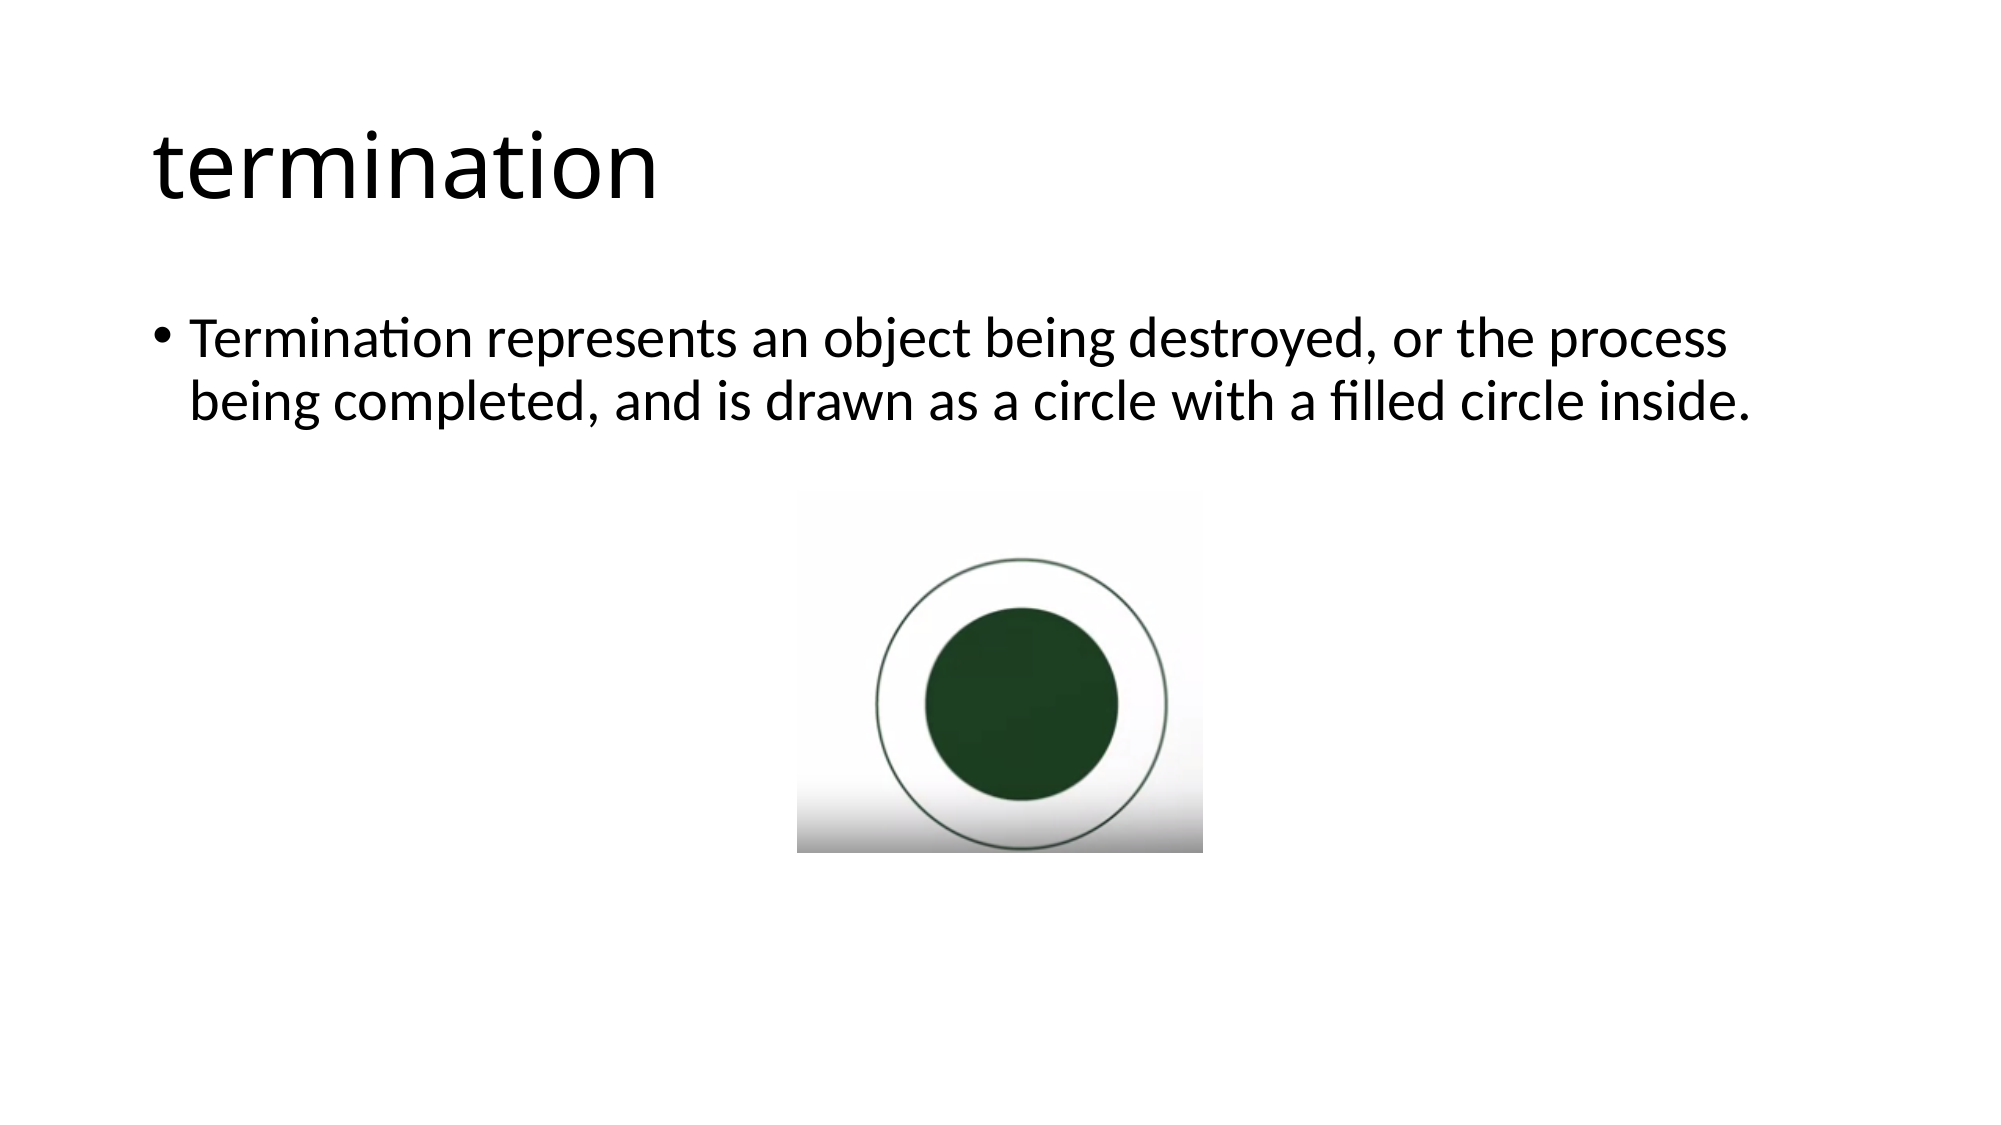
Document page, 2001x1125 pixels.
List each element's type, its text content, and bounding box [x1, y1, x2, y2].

list Termination represents an object being destroyed, or the process being completed, and is drawn as a circle with a filled circle inside. [137, 299, 1863, 1014]
picture [797, 491, 1203, 853]
title termination [137, 59, 1863, 278]
